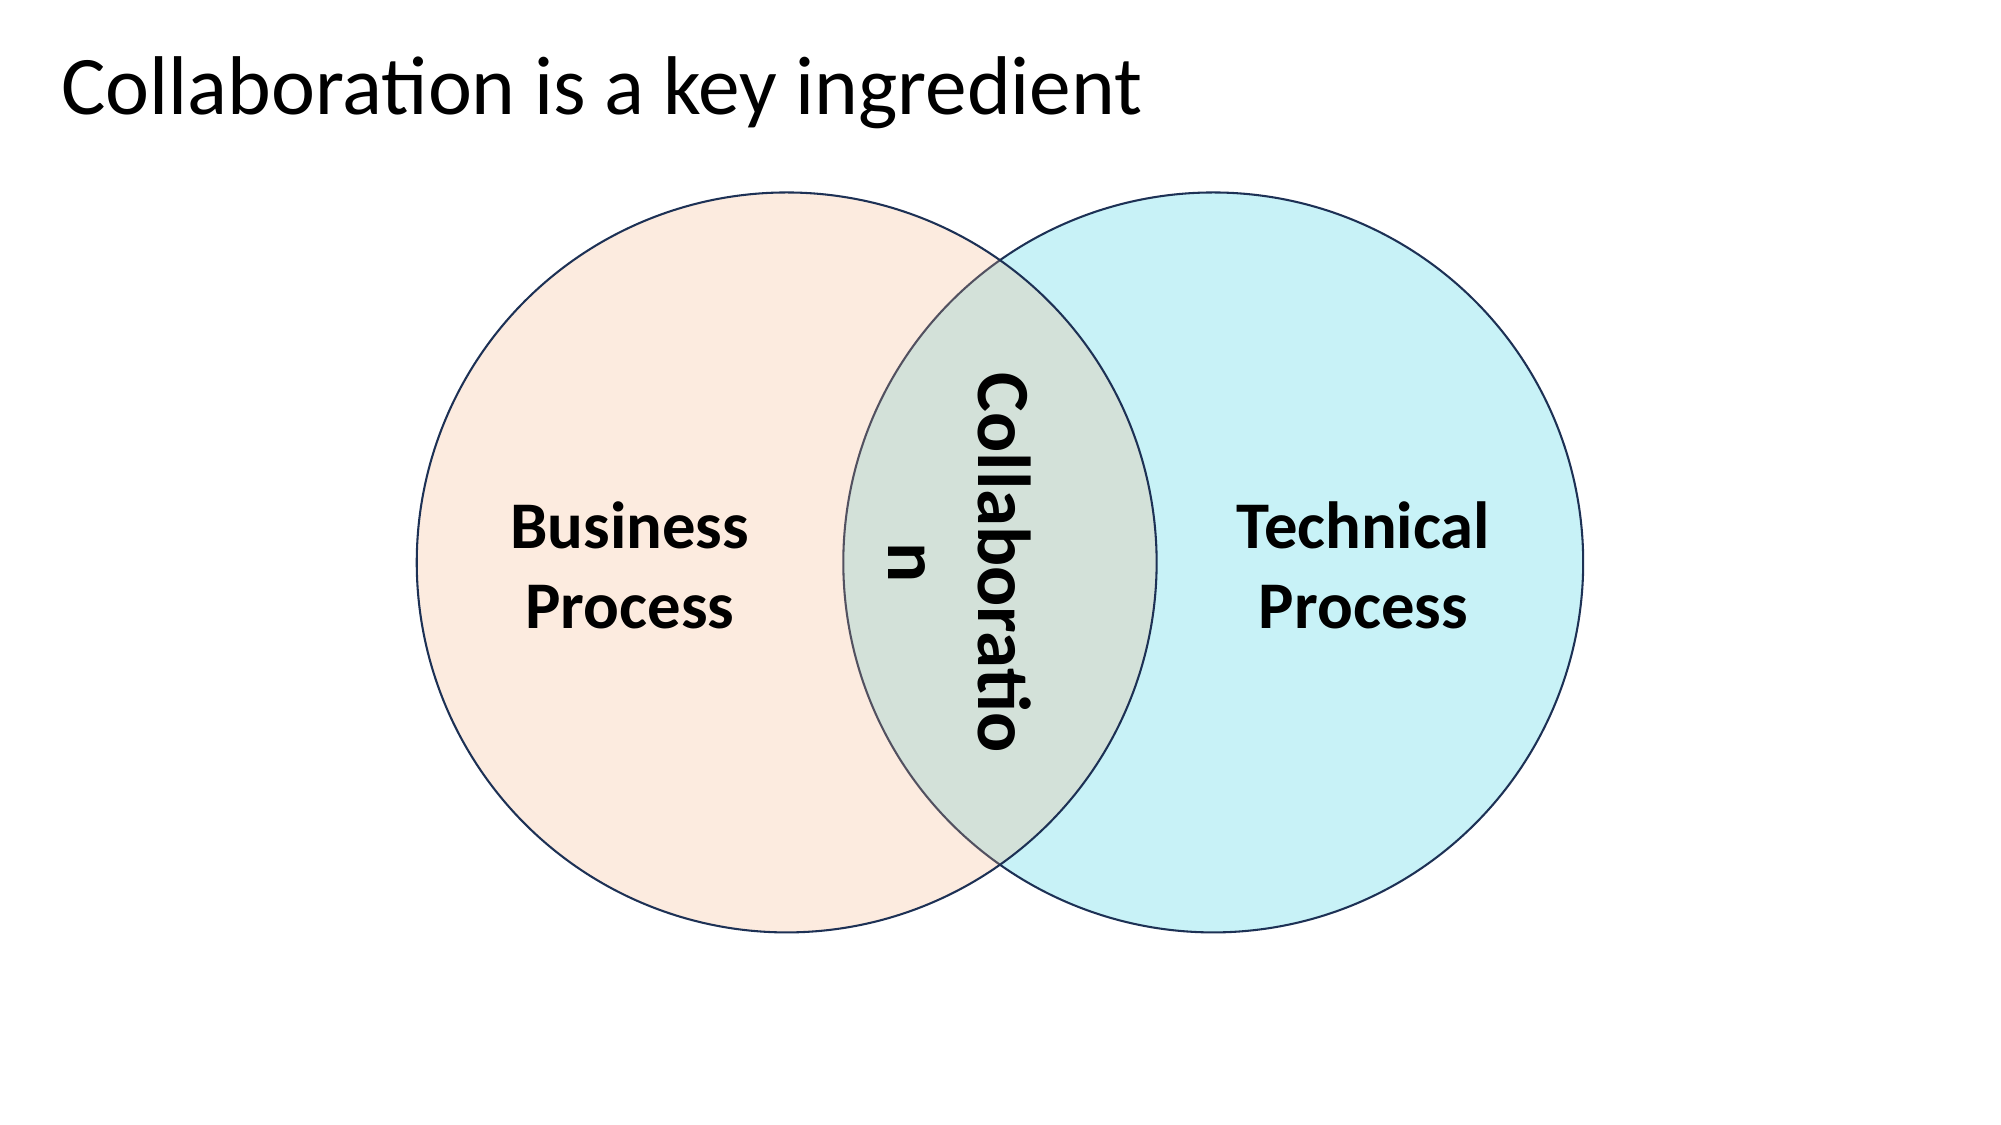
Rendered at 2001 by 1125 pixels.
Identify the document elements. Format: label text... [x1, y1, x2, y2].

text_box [416, 192, 1584, 933]
text_box Collaboration is a key ingredient [46, 23, 1222, 139]
